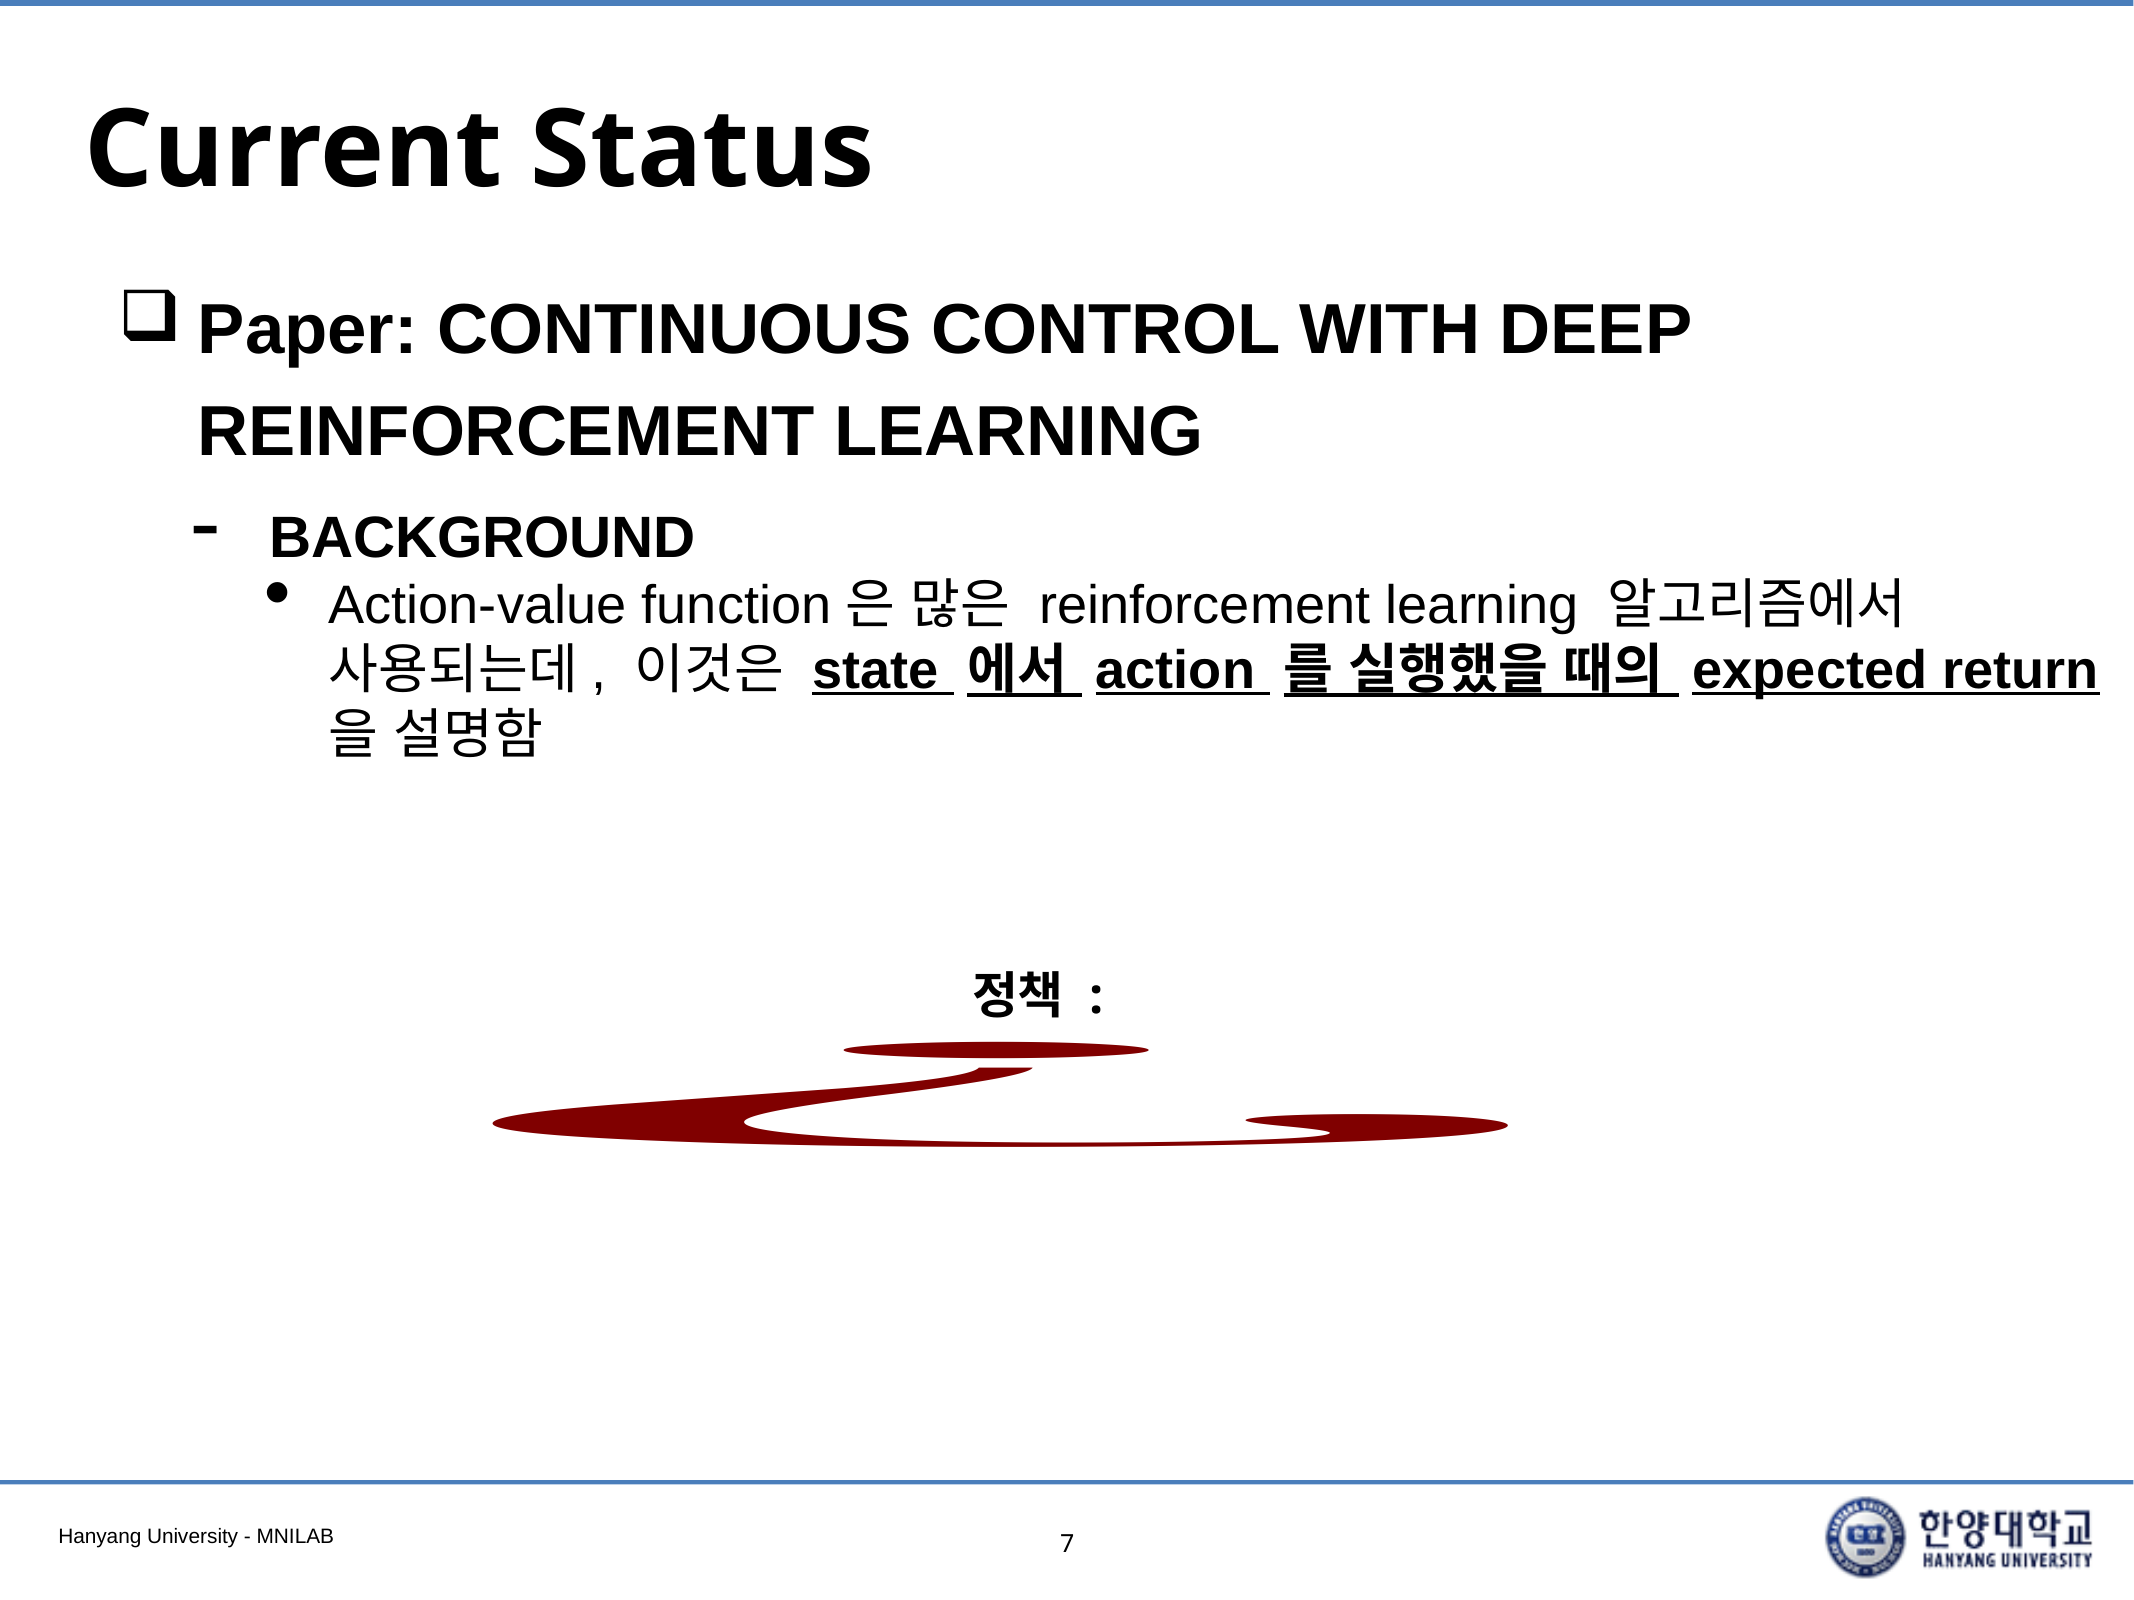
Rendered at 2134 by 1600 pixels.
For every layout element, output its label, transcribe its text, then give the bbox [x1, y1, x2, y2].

picture [1797, 1495, 2128, 1581]
slide_number 7 [1037, 1518, 1098, 1567]
title Current Status [75, 41, 2058, 245]
